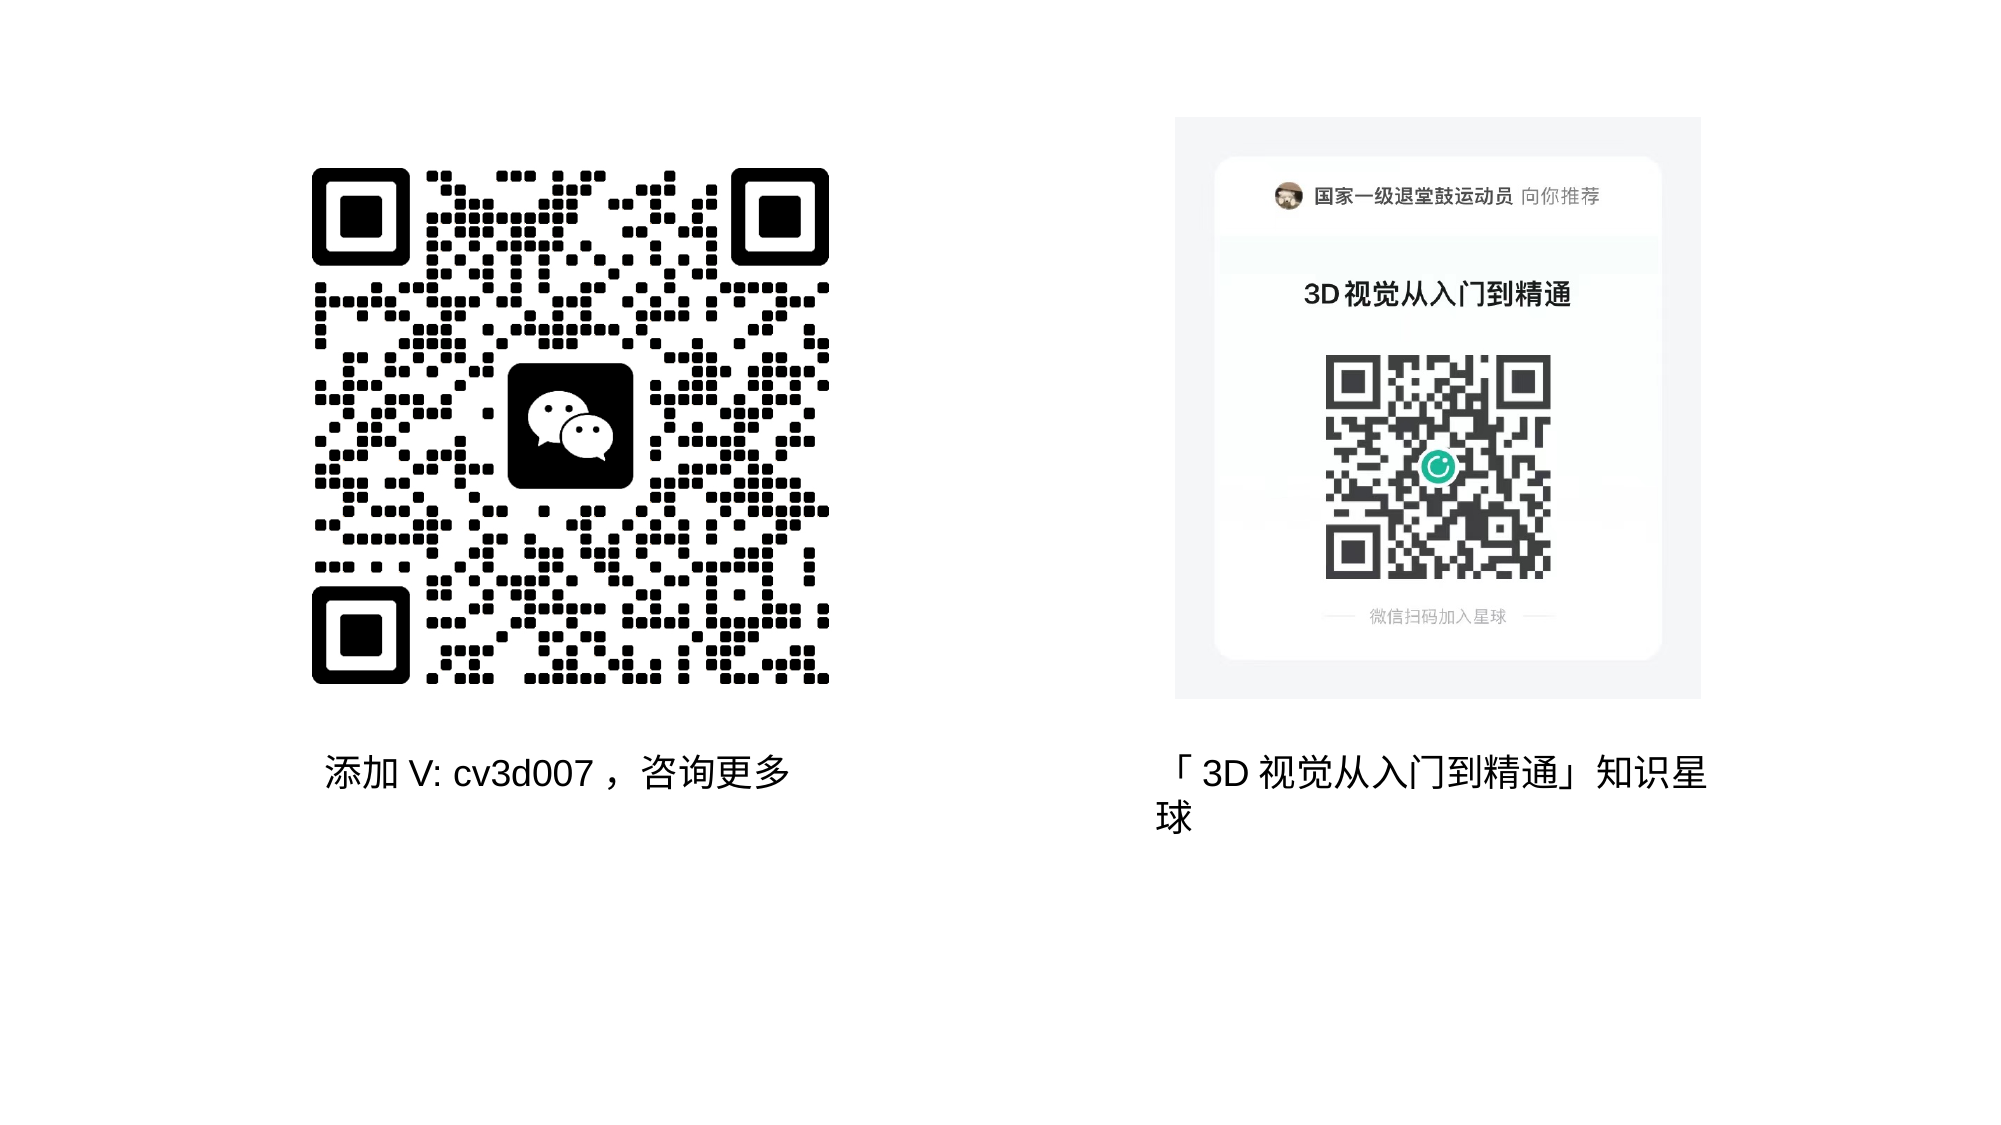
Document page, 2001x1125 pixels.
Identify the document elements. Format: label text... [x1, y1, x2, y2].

picture [1175, 117, 1701, 700]
picture [285, 134, 864, 721]
text_box 「3D视觉从入门到精通」知识星球 [1140, 741, 1756, 847]
text_box 添加V: cv3d007，咨询更多 [309, 741, 856, 802]
